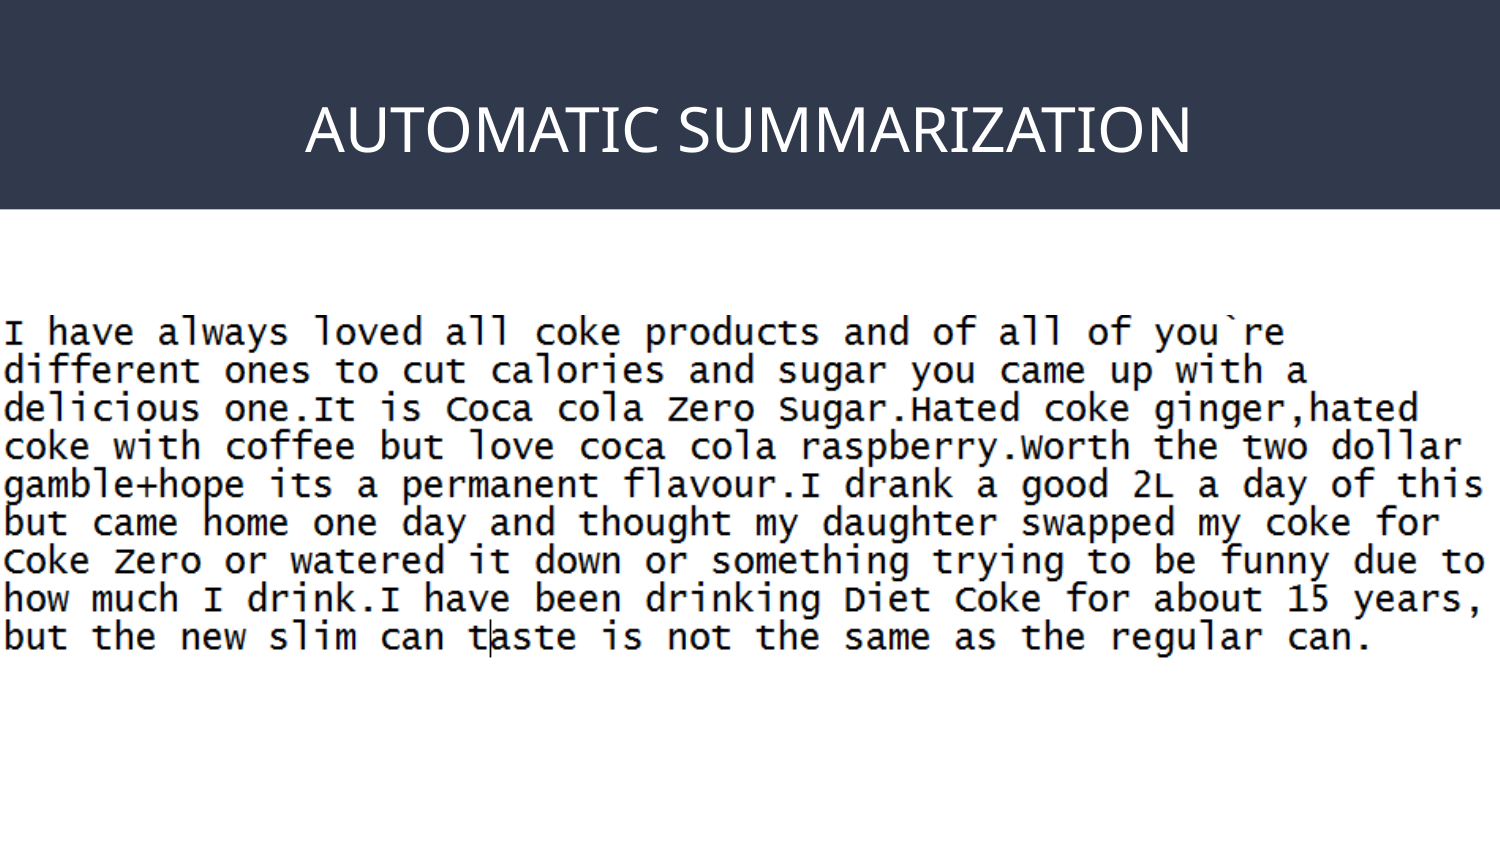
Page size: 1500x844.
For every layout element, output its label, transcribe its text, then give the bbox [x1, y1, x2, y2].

title AUTOMATIC SUMMARIZATION [0, 0, 1500, 198]
picture [0, 315, 1500, 672]
